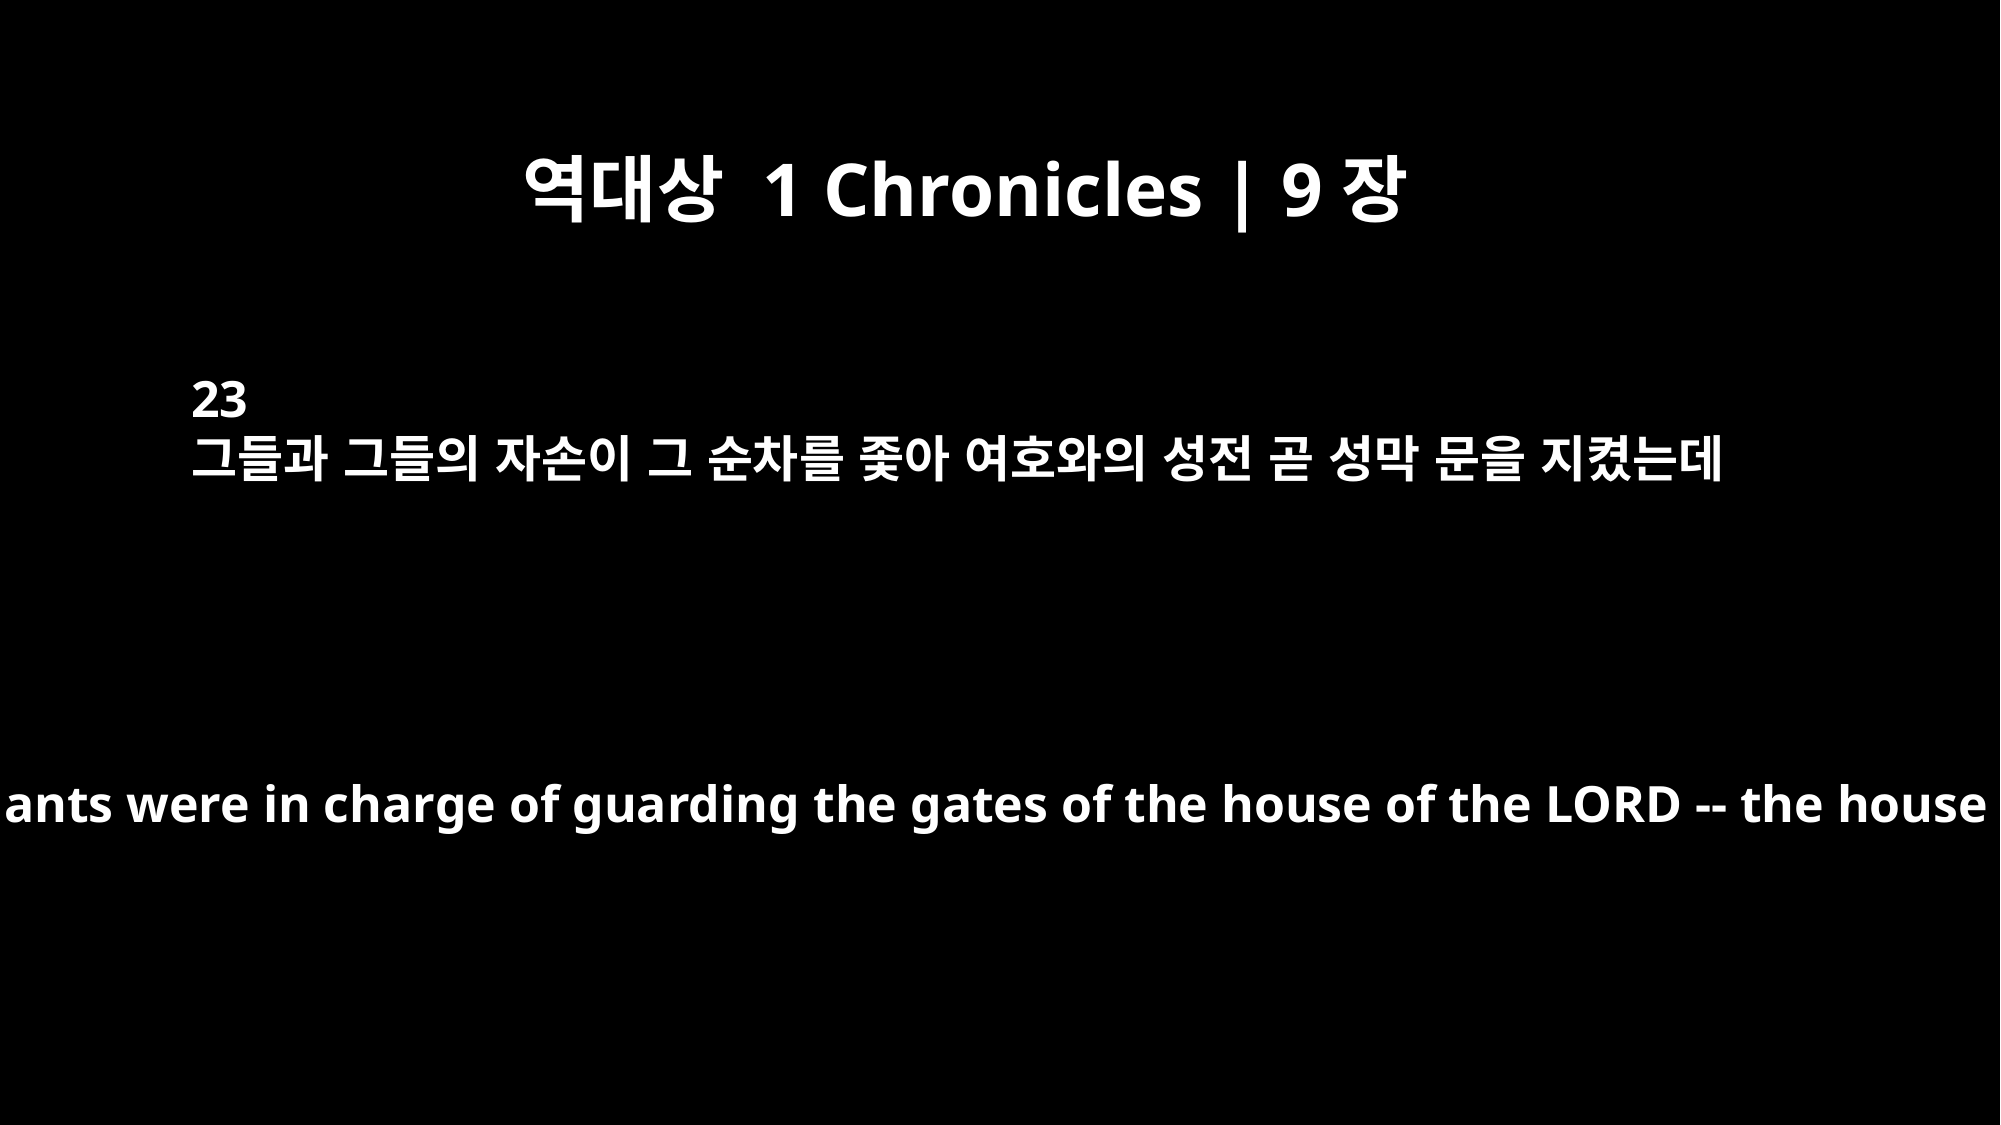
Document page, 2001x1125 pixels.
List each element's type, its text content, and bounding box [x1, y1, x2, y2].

text_box 역대상 1 Chronicles | 9장 [507, 136, 1424, 239]
text_box They and their descendants were in charge of guarding the gates of the house of the LORD -- the house called the Tent. [0, 764, 2000, 840]
text_box 23 그들과 그들의 자손이 그 순차를 좇아 여호와의 성전 곧 성막 문을 지켰는데 [176, 359, 1741, 495]
